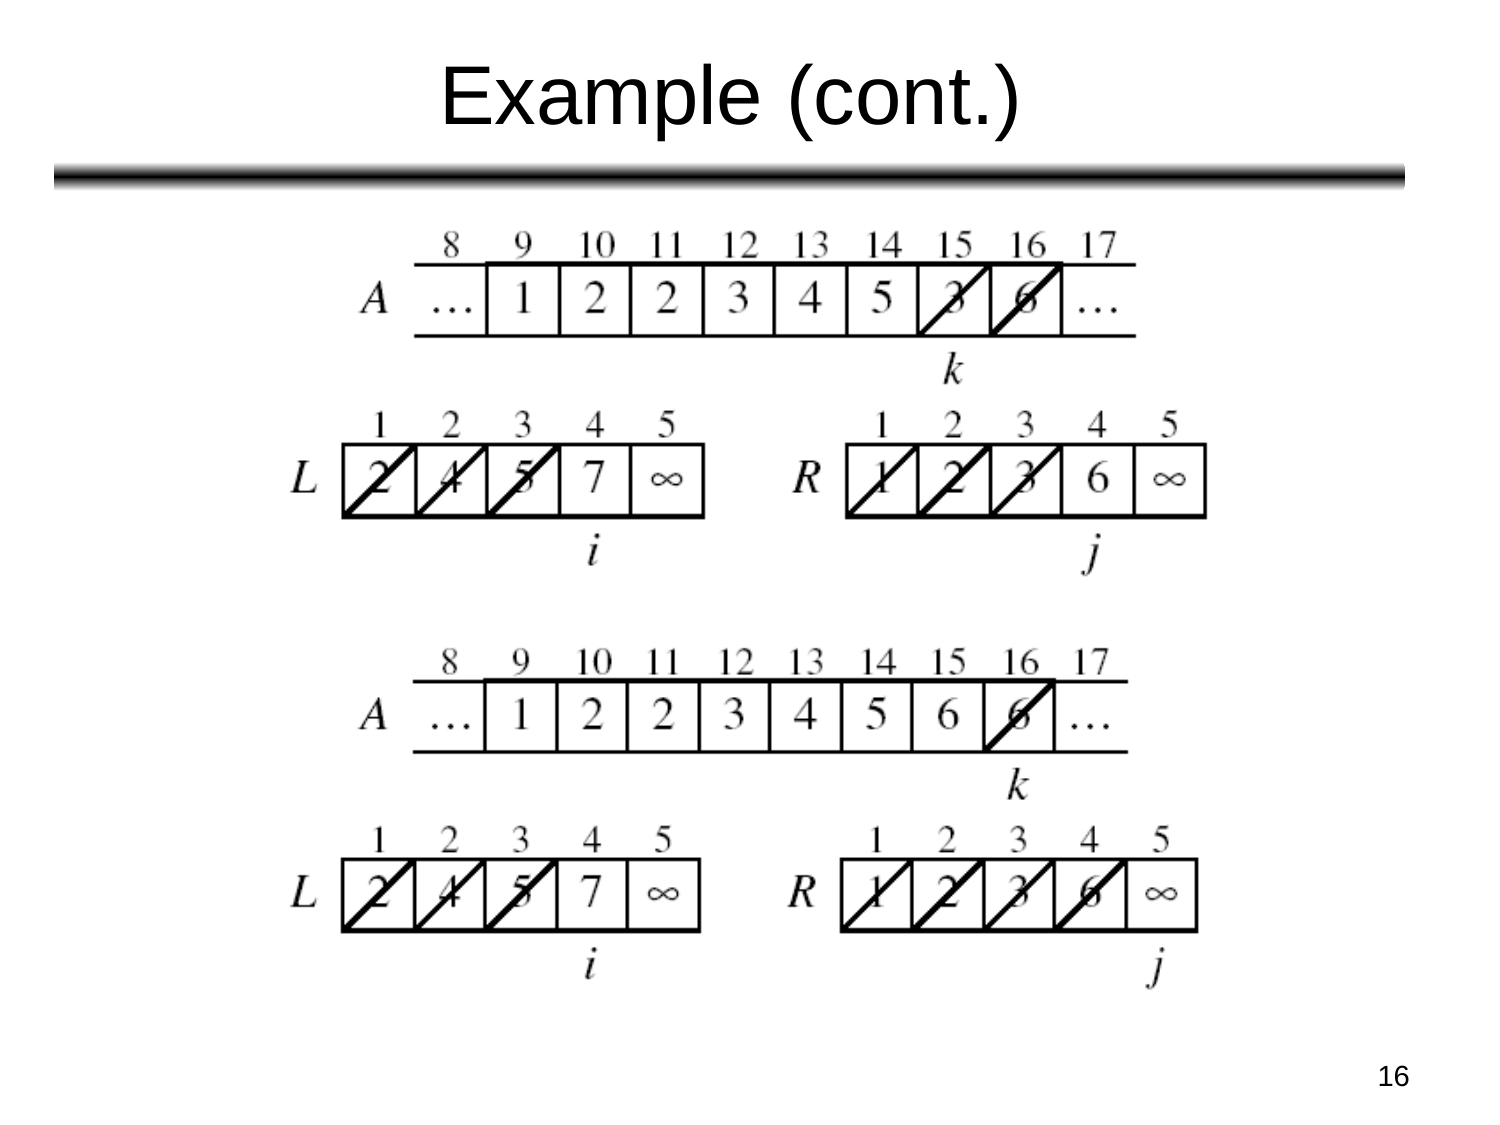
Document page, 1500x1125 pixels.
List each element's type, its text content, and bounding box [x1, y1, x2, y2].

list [278, 638, 1225, 997]
slide_number 16 [1074, 1049, 1426, 1103]
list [278, 219, 1225, 589]
title Example (cont.) [55, 16, 1407, 166]
